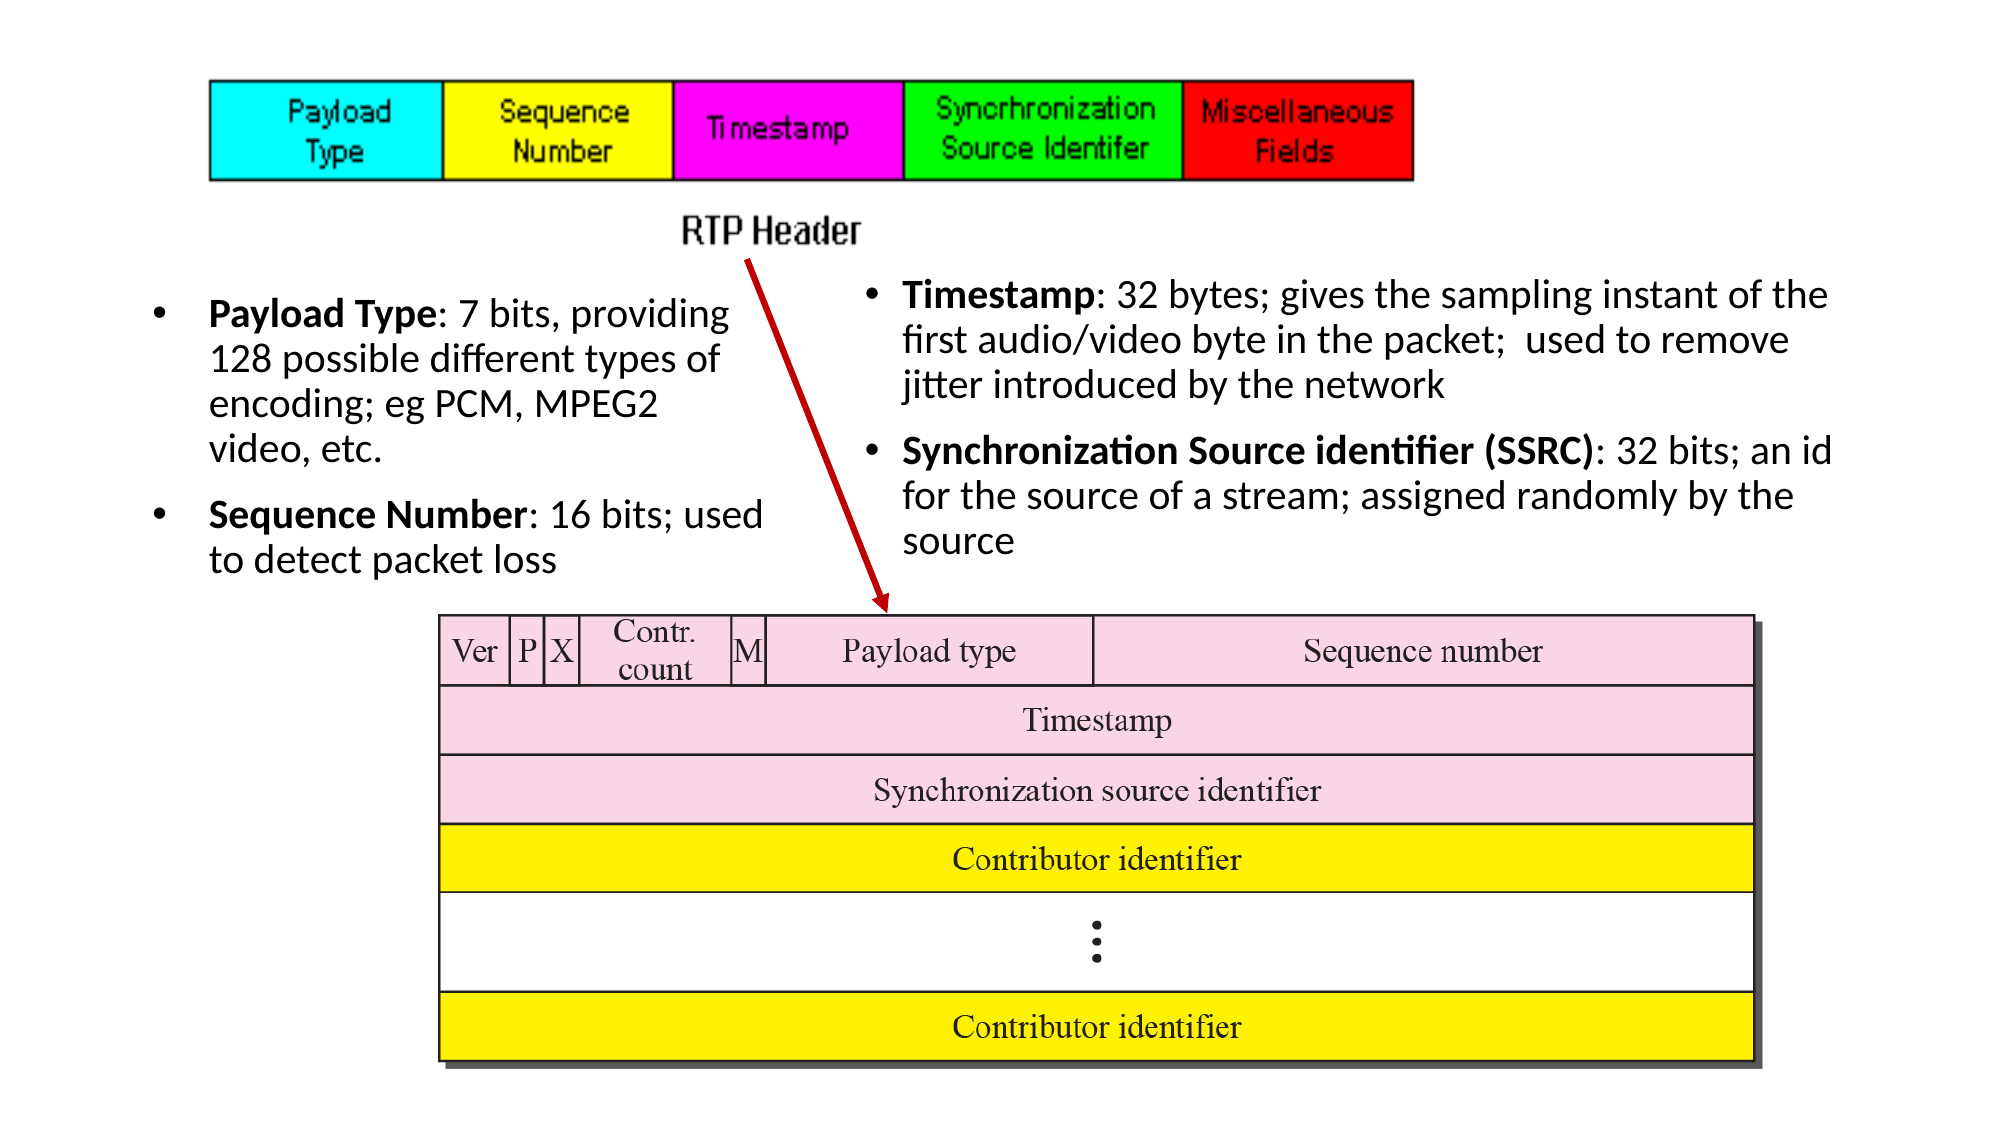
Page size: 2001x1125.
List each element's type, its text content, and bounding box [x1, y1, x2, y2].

text_box Timestamp: 32 bytes; gives the sampling instant of the first audio/video byte in the packet; used to remove jitter introduced by the network Synchronization Source identifier (SSRC): 32 bits; an id for the source of a stream; assigned randomly by the source [850, 265, 1863, 962]
picture [438, 614, 1763, 1069]
text_box [752, 275, 889, 612]
text_box Payload Type: 7 bits, providing 128 possible different types of encoding; eg PCM, MPEG2 video, etc. Sequence Number: 16 bits; used to detect packet loss [137, 284, 783, 963]
picture [166, 77, 1467, 266]
